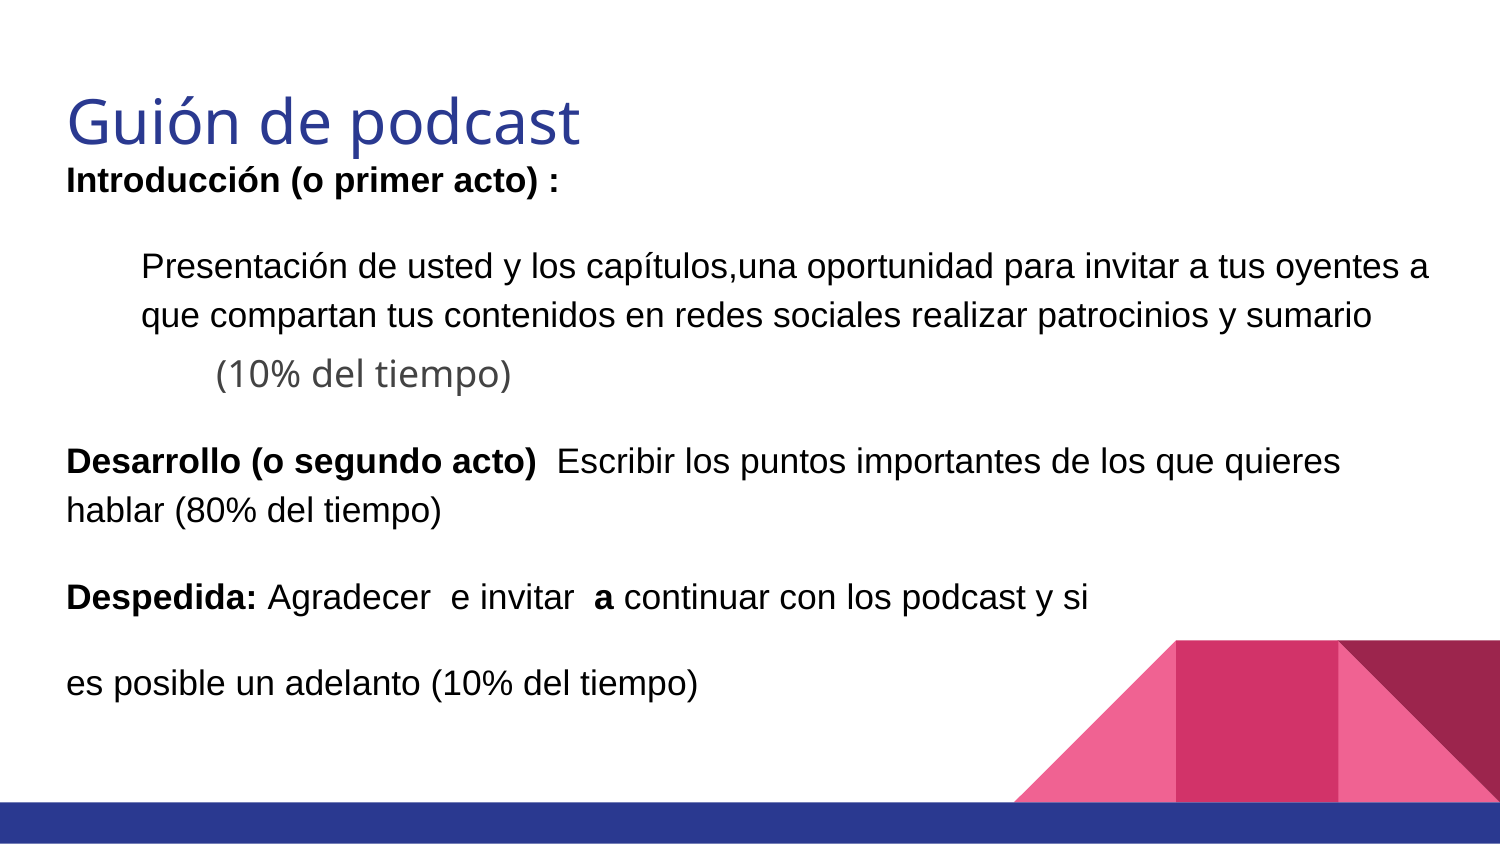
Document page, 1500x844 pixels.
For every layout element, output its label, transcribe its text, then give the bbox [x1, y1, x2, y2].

list Introducción (o primer acto) : Presentación de usted y los capítulos,una oportunidad para invitar a tus oyentes a que compartan tus contenidos en redes sociales realizar patrocinios y sumario (10% del tiempo) Desarrollo (o segundo acto) Escribir los puntos importantes de los que quieres hablar (80% del tiempo) Despedida: Agradecer e invitar a continuar con los podcast y si es posible un adelanto (10% del tiempo) [51, 135, 1449, 774]
title Guión de podcast [51, 67, 1449, 135]
